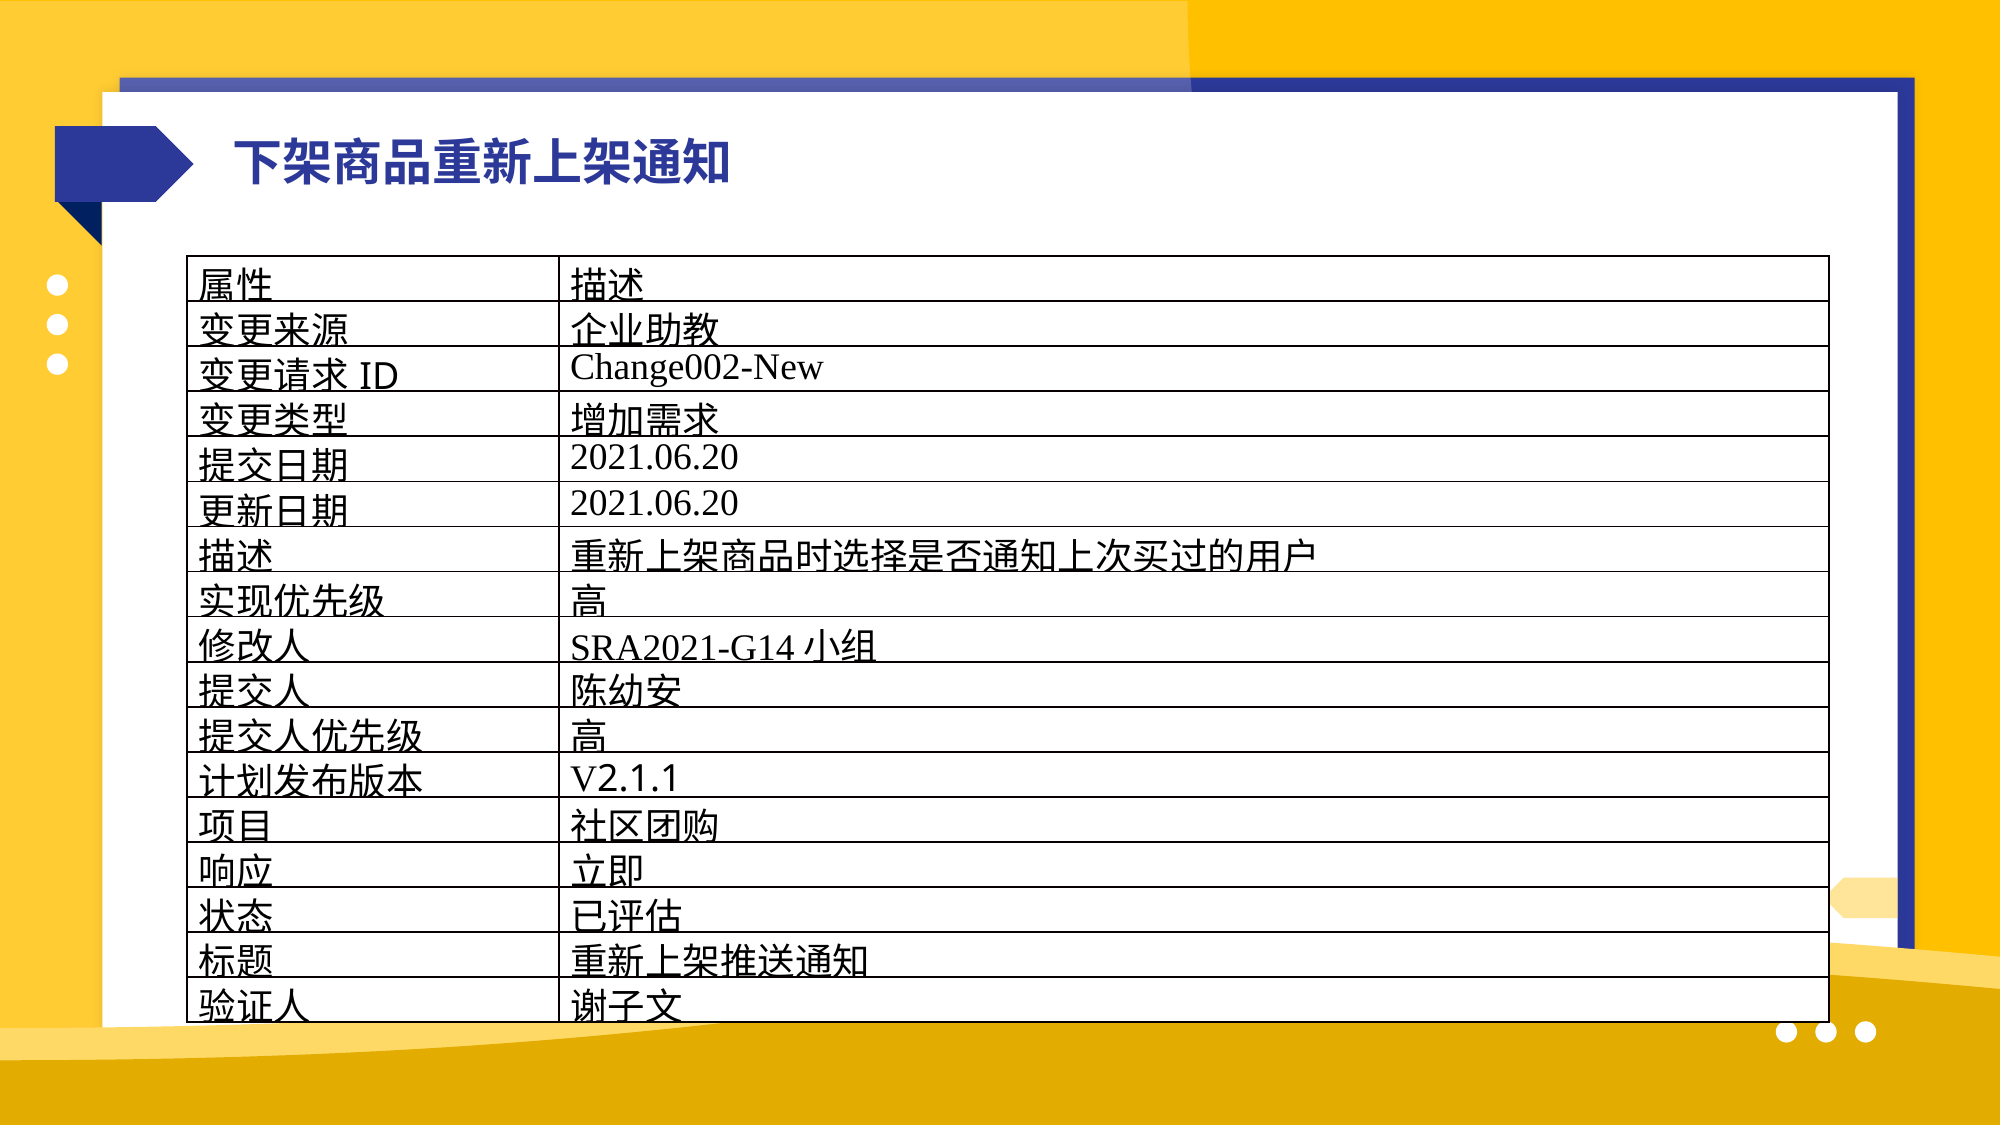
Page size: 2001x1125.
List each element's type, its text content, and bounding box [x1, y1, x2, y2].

table_cell 实现优先级 [188, 572, 558, 616]
table_cell V2.1.1 [560, 753, 1828, 796]
table_cell Change002-New [560, 347, 1828, 390]
table_cell 变更来源 [188, 302, 558, 345]
table_header 描述 [560, 257, 1828, 300]
table_cell 高 [560, 708, 1828, 751]
table_cell 项目 [188, 798, 558, 841]
table_cell 变更类型 [188, 392, 558, 435]
table_cell 2021.06.20 [560, 482, 1828, 526]
table_cell 重新上架商品时选择是否通知上次买过的用户 [560, 527, 1828, 571]
table_cell 立即 [560, 843, 1828, 886]
table_cell 验证人 [188, 978, 558, 1021]
text_box 下架商品重新上架通知 [217, 122, 748, 198]
table_cell 提交人优先级 [188, 708, 558, 751]
table_cell 计划发布版本 [188, 753, 558, 796]
table_cell 谢子文 [560, 978, 1828, 1021]
table_cell 陈幼安 [560, 663, 1828, 706]
table_cell 增加需求 [560, 392, 1828, 435]
table_cell 重新上架推送通知 [560, 933, 1828, 976]
table_cell 状态 [188, 888, 558, 931]
table_header 属性 [188, 257, 558, 300]
table_cell 描述 [188, 527, 558, 571]
table_cell 高 [560, 572, 1828, 616]
table_cell 标题 [188, 933, 558, 976]
table_cell SRA2021-G14小组 [560, 617, 1828, 661]
table_cell 2021.06.20 [560, 437, 1828, 481]
table_cell 社区团购 [560, 798, 1828, 841]
table_cell 已评估 [560, 888, 1828, 931]
table_cell 更新日期 [188, 482, 558, 526]
table_cell 变更请求ID [188, 347, 558, 390]
table_cell 提交人 [188, 663, 558, 706]
table_cell 提交日期 [188, 437, 558, 481]
table_cell 企业助教 [560, 302, 1828, 345]
table_cell 修改人 [188, 617, 558, 661]
table_cell 响应 [188, 843, 558, 886]
